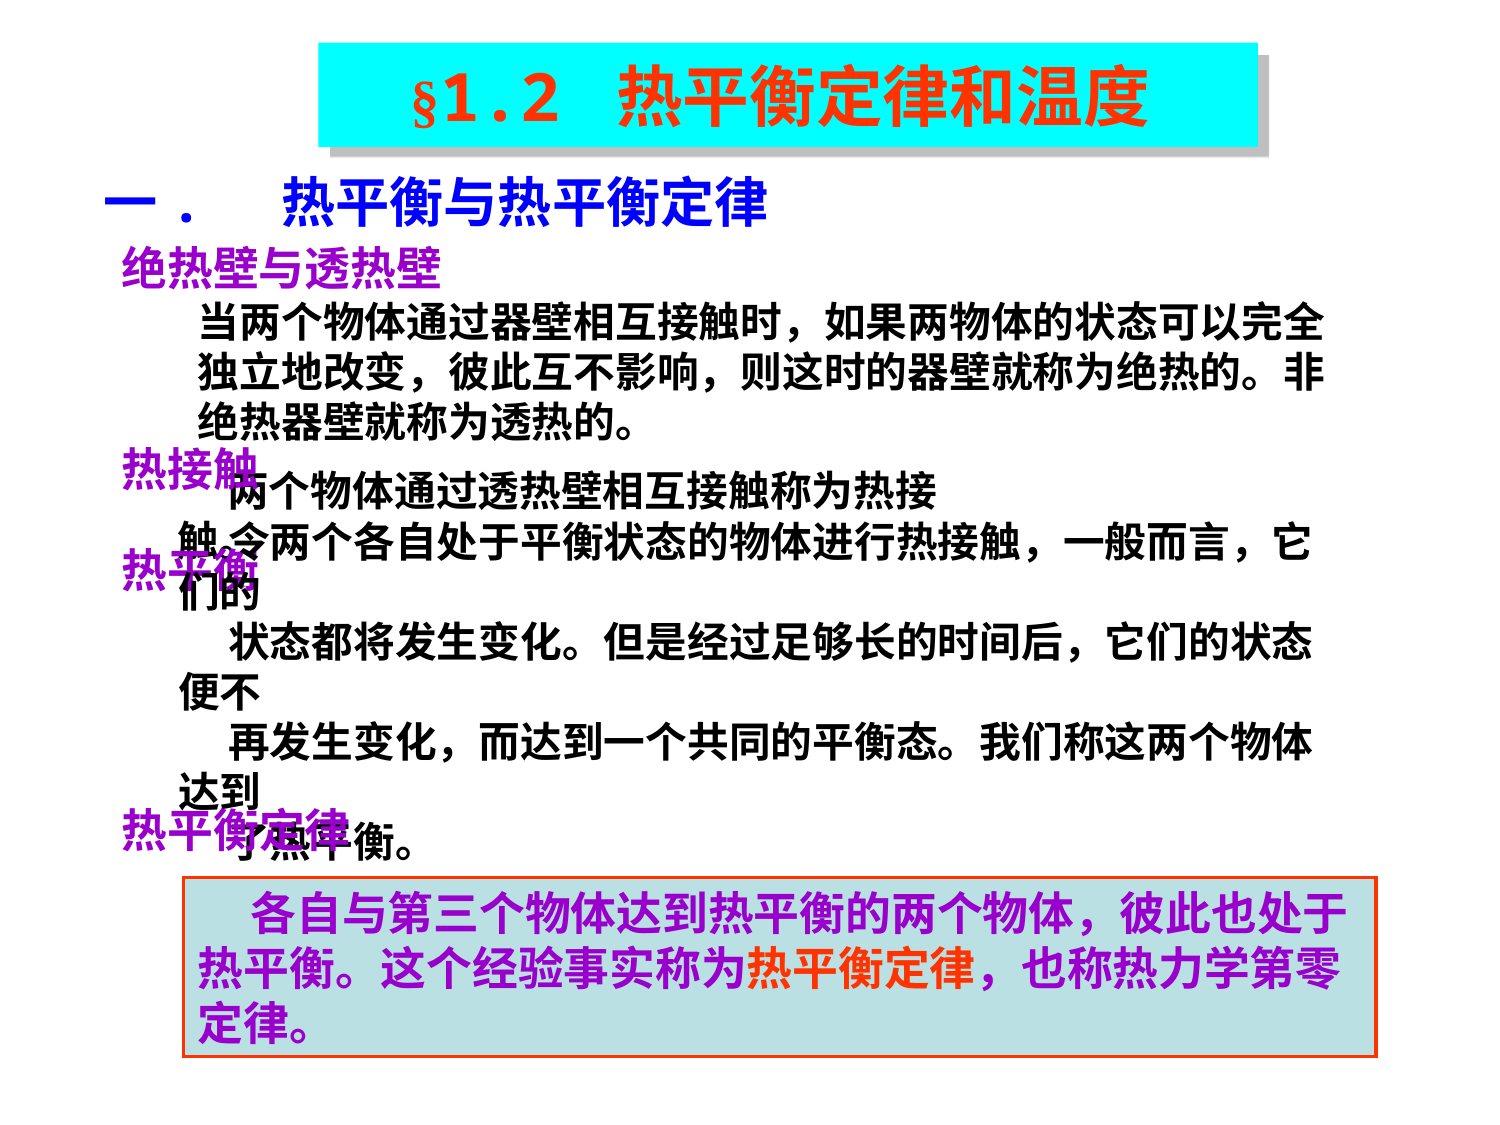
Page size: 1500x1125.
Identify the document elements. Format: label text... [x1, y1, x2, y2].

text_box 绝热壁与透热壁 [106, 231, 762, 302]
text_box 各自与第三个物体达到热平衡的两个物体，彼此也处于热平衡。这个经验事实称为热平衡定律，也称热力学第零定律。 [183, 877, 1376, 1057]
text_box 令两个各自处于平衡状态的物体进行热接触，一般而言，它们的 状态都将发生变化。但是经过足够长的时间后，它们的状态便不 再发生变化，而达到一个共同的平衡态。我们称这两个物体达到 了热平衡。 [163, 583, 1363, 799]
text_box 热平衡定律 [107, 793, 609, 864]
text_box 当两个物体通过器壁相互接触时，如果两物体的状态可以完全独立地改变，彼此互不影响，则这时的器壁就称为绝热的。非绝热器壁就称为透热的。 [183, 288, 1341, 453]
text_box 一. 热平衡与热平衡定律 [88, 161, 851, 241]
text_box 热平衡 [107, 533, 609, 604]
text_box 热接触 [106, 432, 762, 503]
text_box 两个物体通过透热壁相互接触称为热接触。 [162, 482, 986, 547]
title §1.2 热平衡定律和温度 [318, 42, 1258, 147]
